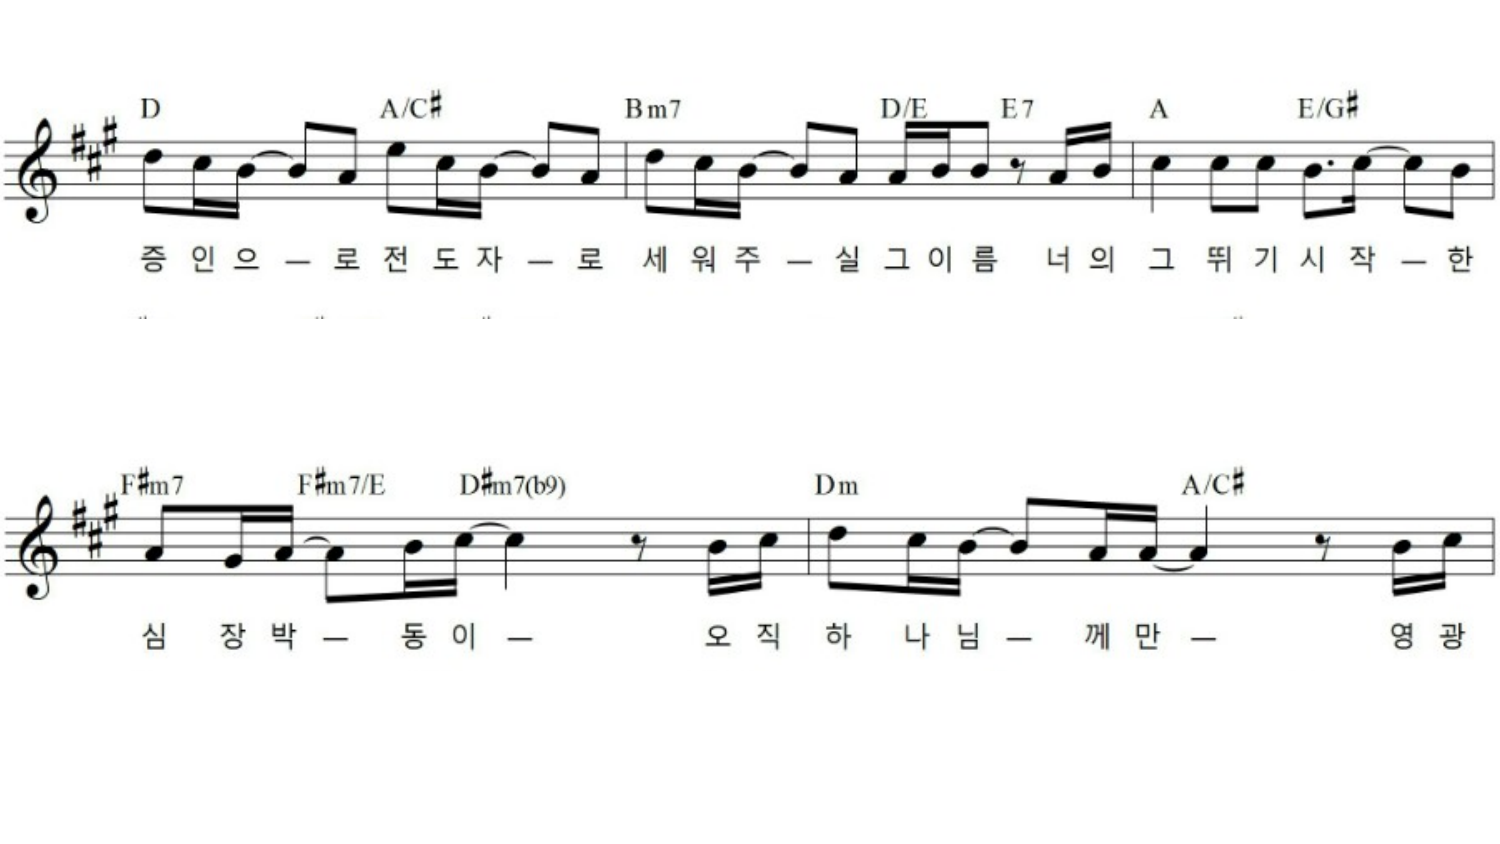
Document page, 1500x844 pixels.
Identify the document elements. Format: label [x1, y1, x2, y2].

picture [0, 457, 1500, 671]
picture [0, 76, 1500, 319]
